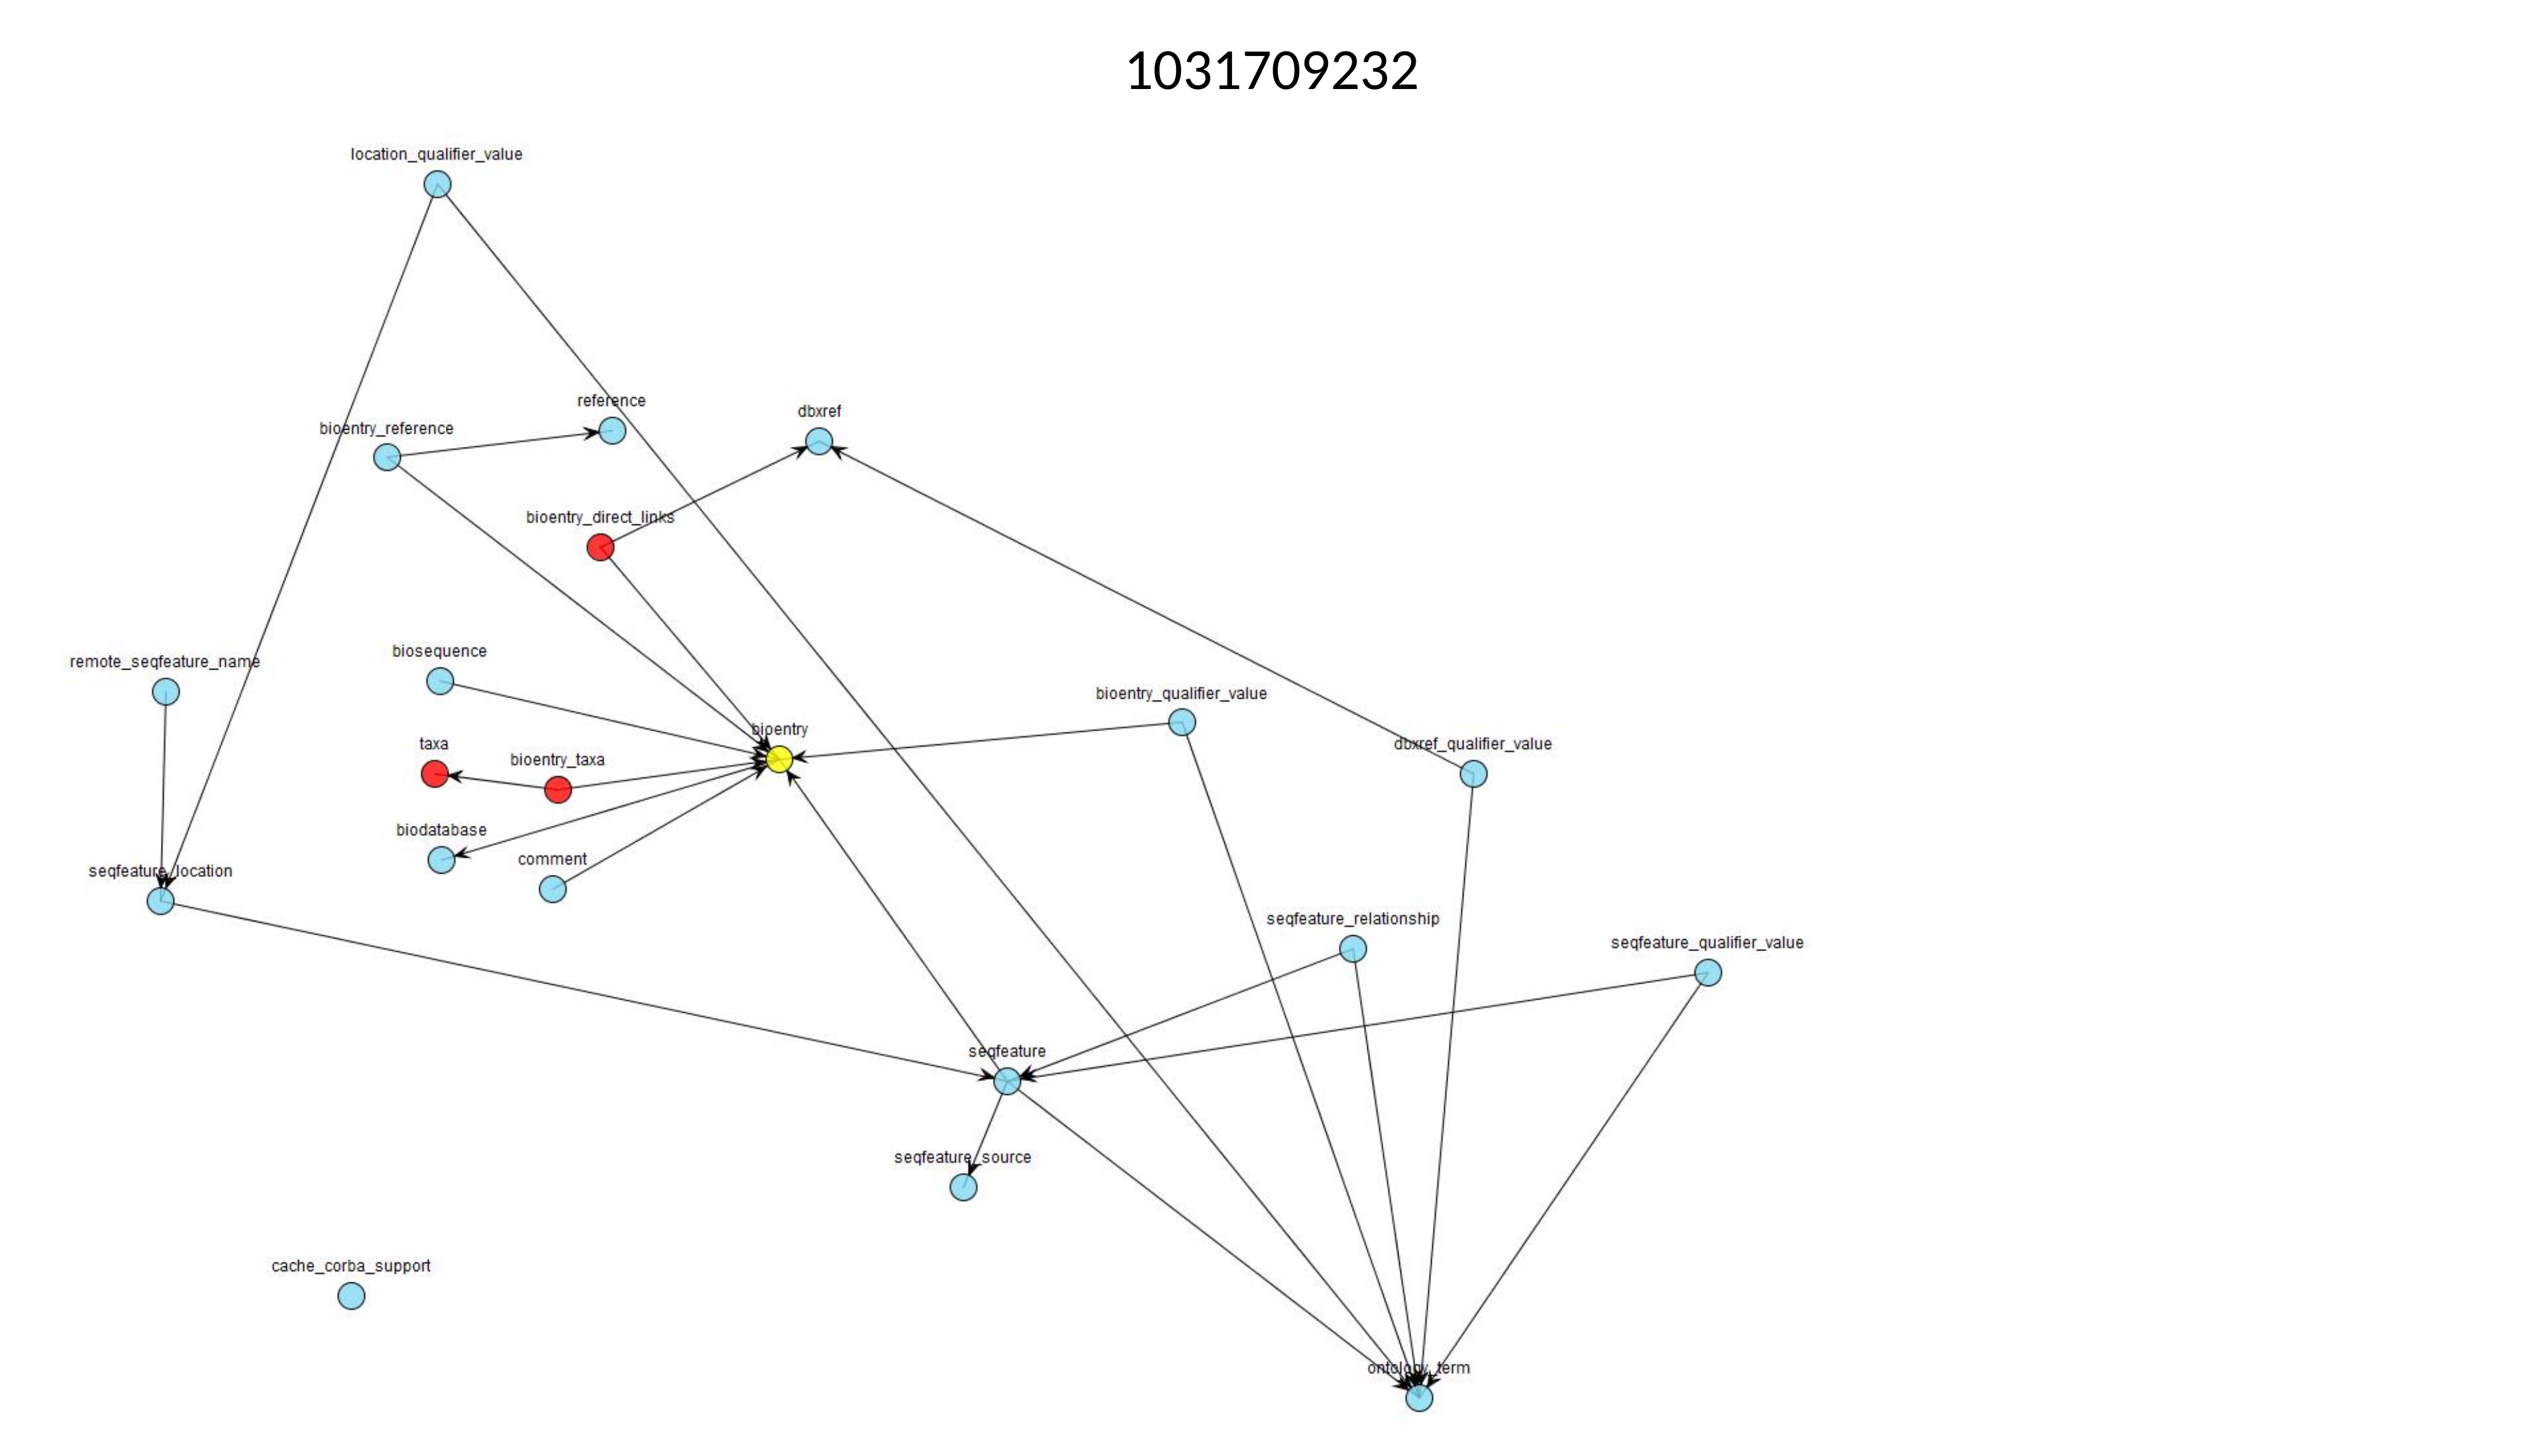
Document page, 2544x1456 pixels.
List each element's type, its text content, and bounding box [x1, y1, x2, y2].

picture [0, 132, 2544, 1456]
title 1031709232 [0, 0, 2544, 132]
